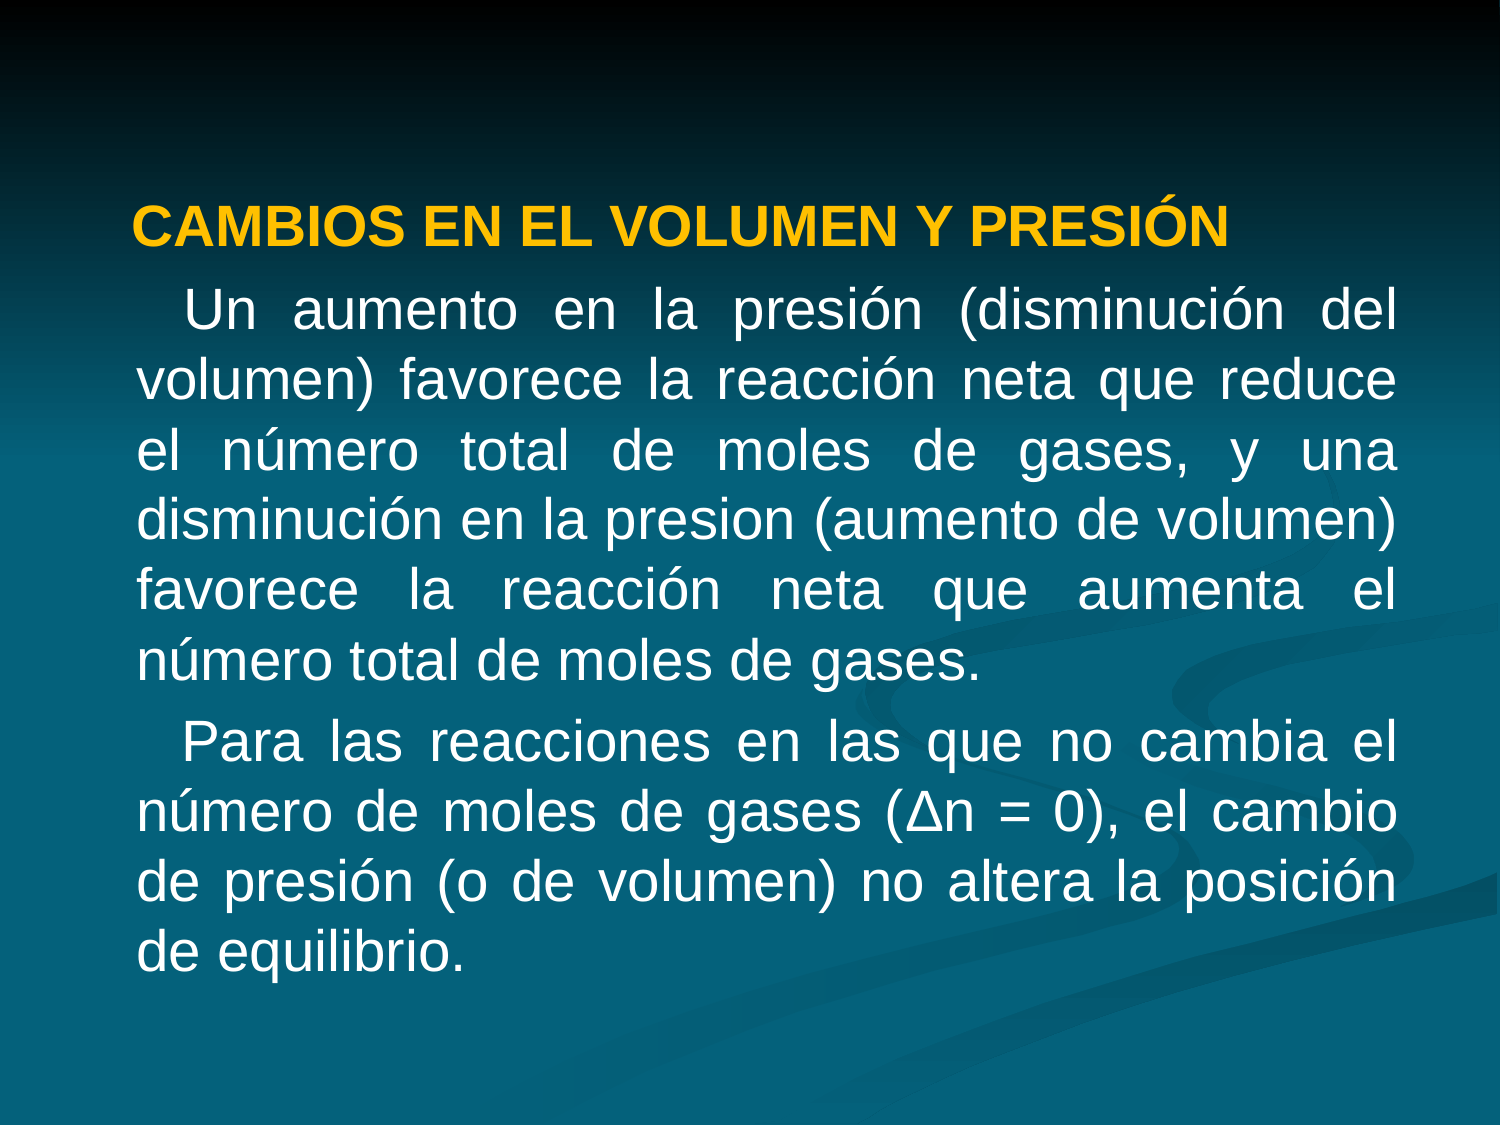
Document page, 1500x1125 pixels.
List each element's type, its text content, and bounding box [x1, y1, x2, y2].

list CAMBIOS EN EL VOLUMEN Y PRESIÓN Un aumento en la presión (disminución del volumen) favorece la reacción neta que reduce el número total de moles de gases, y una disminución en la presion (aumento de volumen) favorece la reacción neta que aumenta el número total de moles de gases. Para las reacciones en las que no cambia el número de moles de gases (Δn = 0), el cambio de presión (o de volumen) no altera la posición de equilibrio. [64, 172, 1416, 1071]
